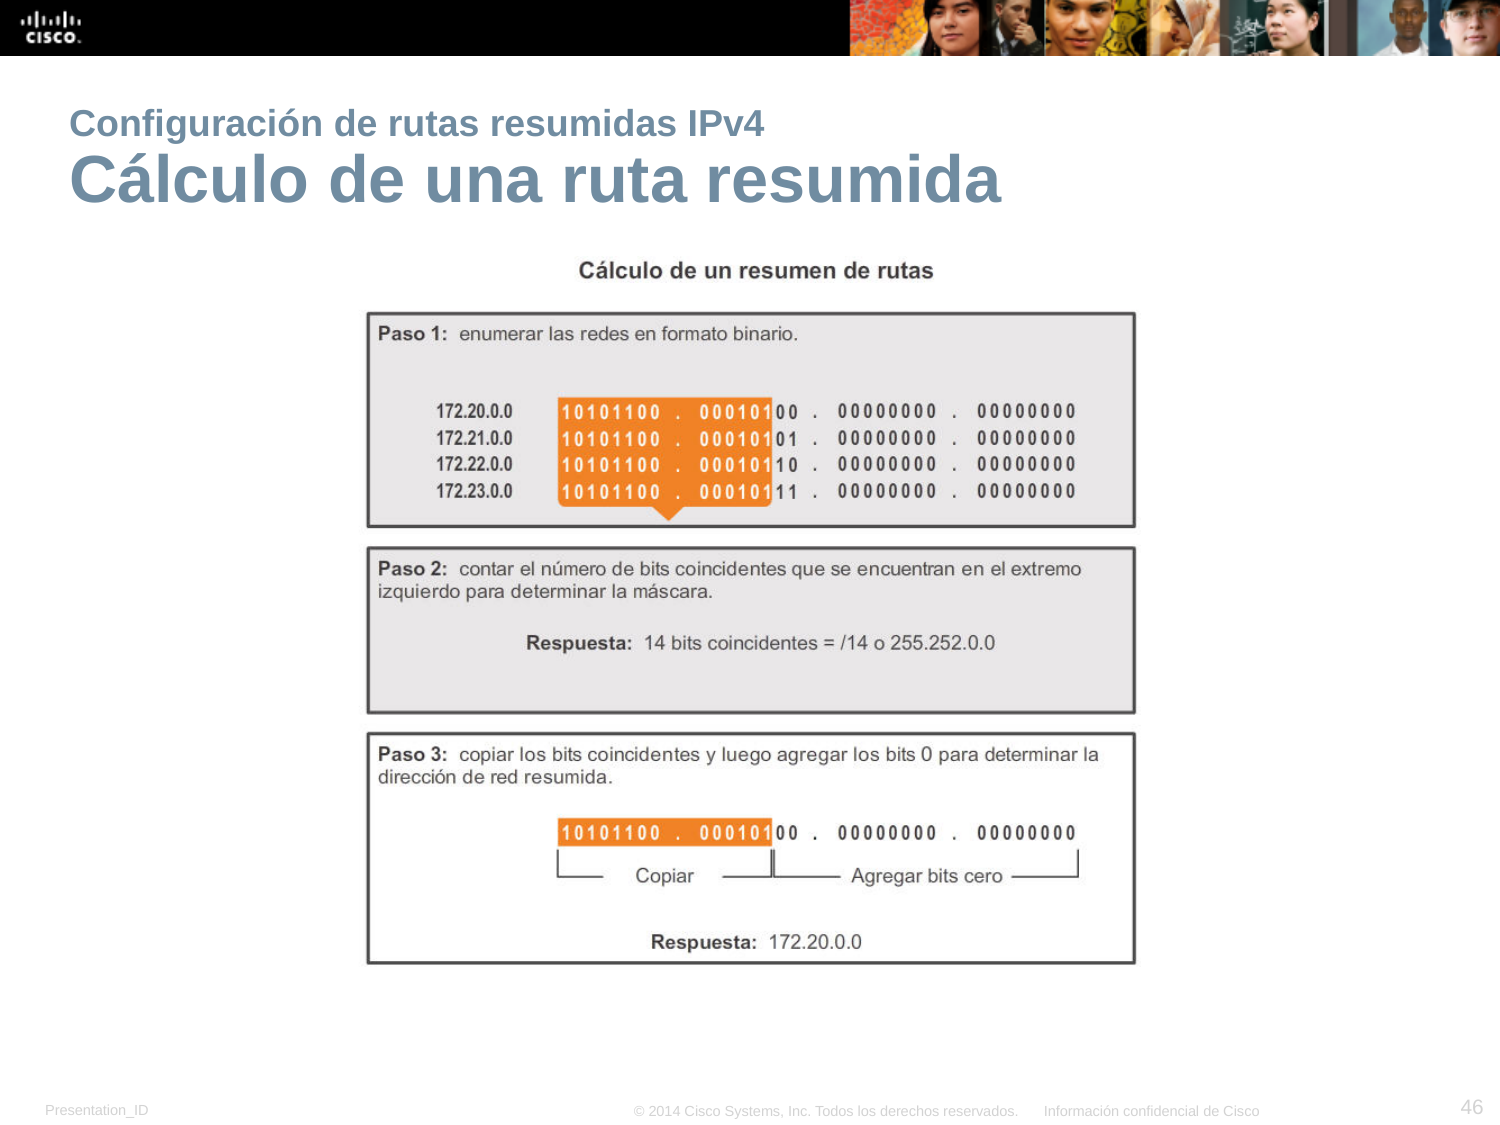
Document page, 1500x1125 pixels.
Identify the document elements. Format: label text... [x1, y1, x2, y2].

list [341, 256, 1144, 977]
picture [0, 0, 1500, 56]
title Configuración de rutas resumidas IPv4 Cálculo de una ruta resumida [55, 80, 1444, 224]
